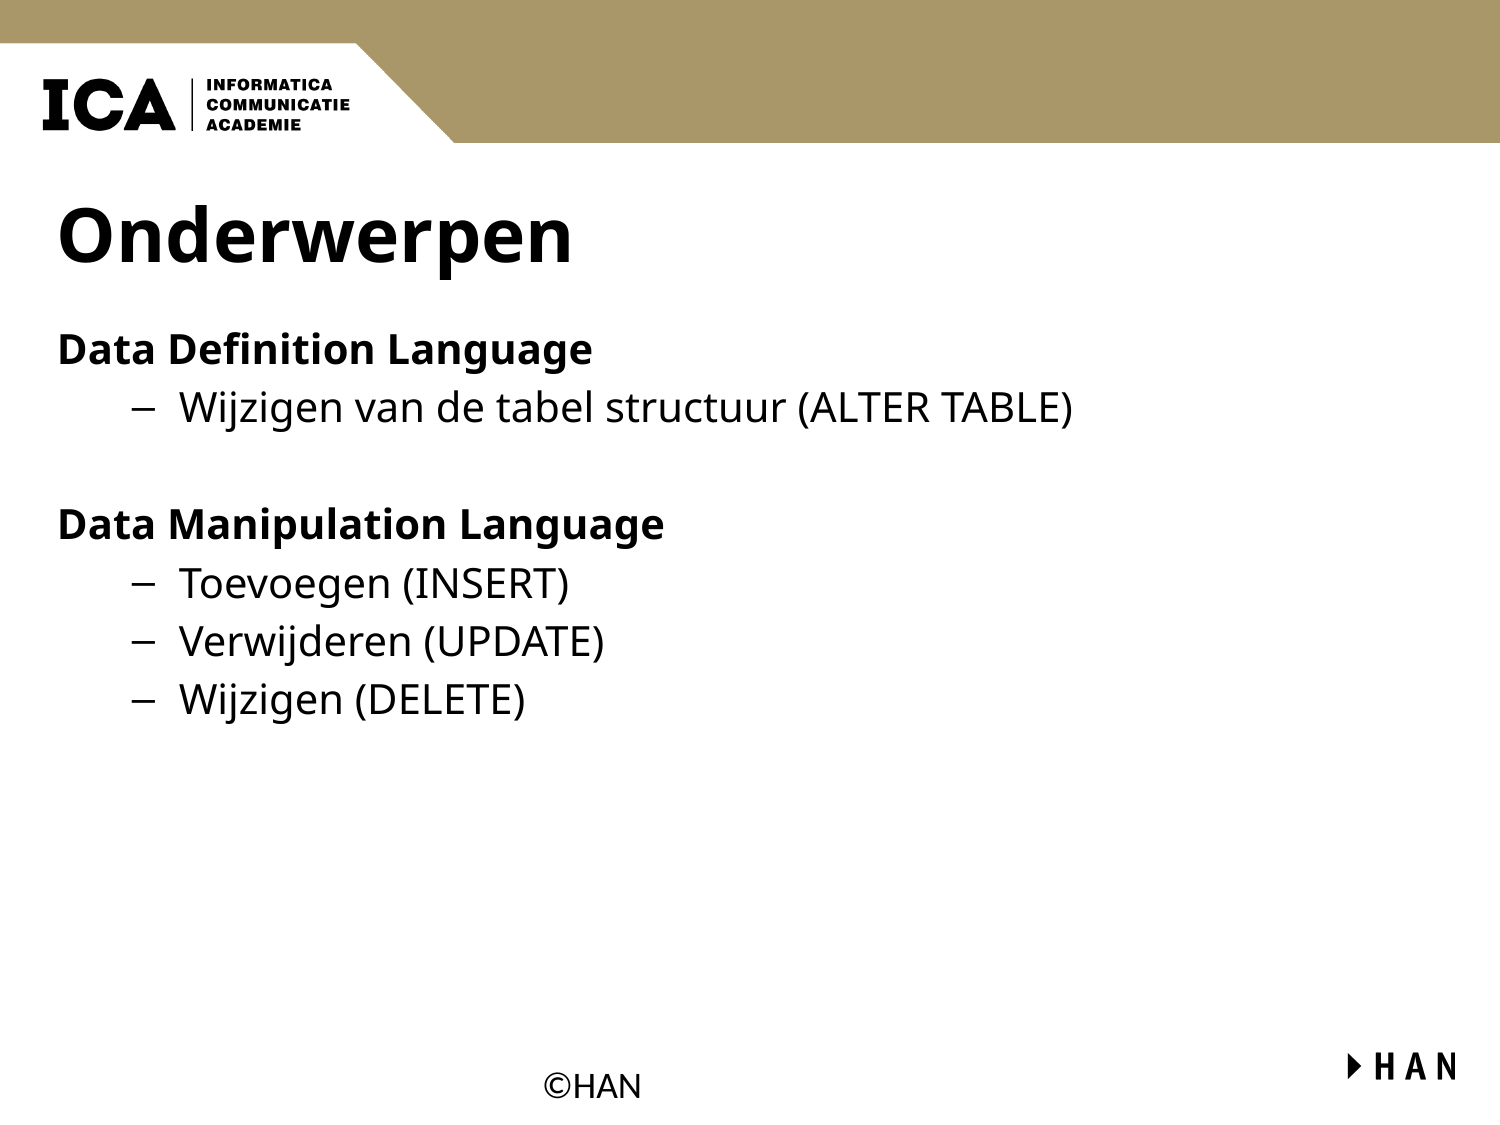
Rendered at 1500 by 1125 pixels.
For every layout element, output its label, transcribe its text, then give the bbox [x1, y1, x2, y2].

list Data Definition Language Wijzigen van de tabel structuur (ALTER TABLE) Data Manipulation Language Toevoegen (INSERT) Verwijderen (UPDATE) Wijzigen (DELETE) [41, 315, 1455, 1005]
footer ©HAN [527, 1053, 1002, 1094]
title Onderwerpen [41, 179, 1459, 294]
